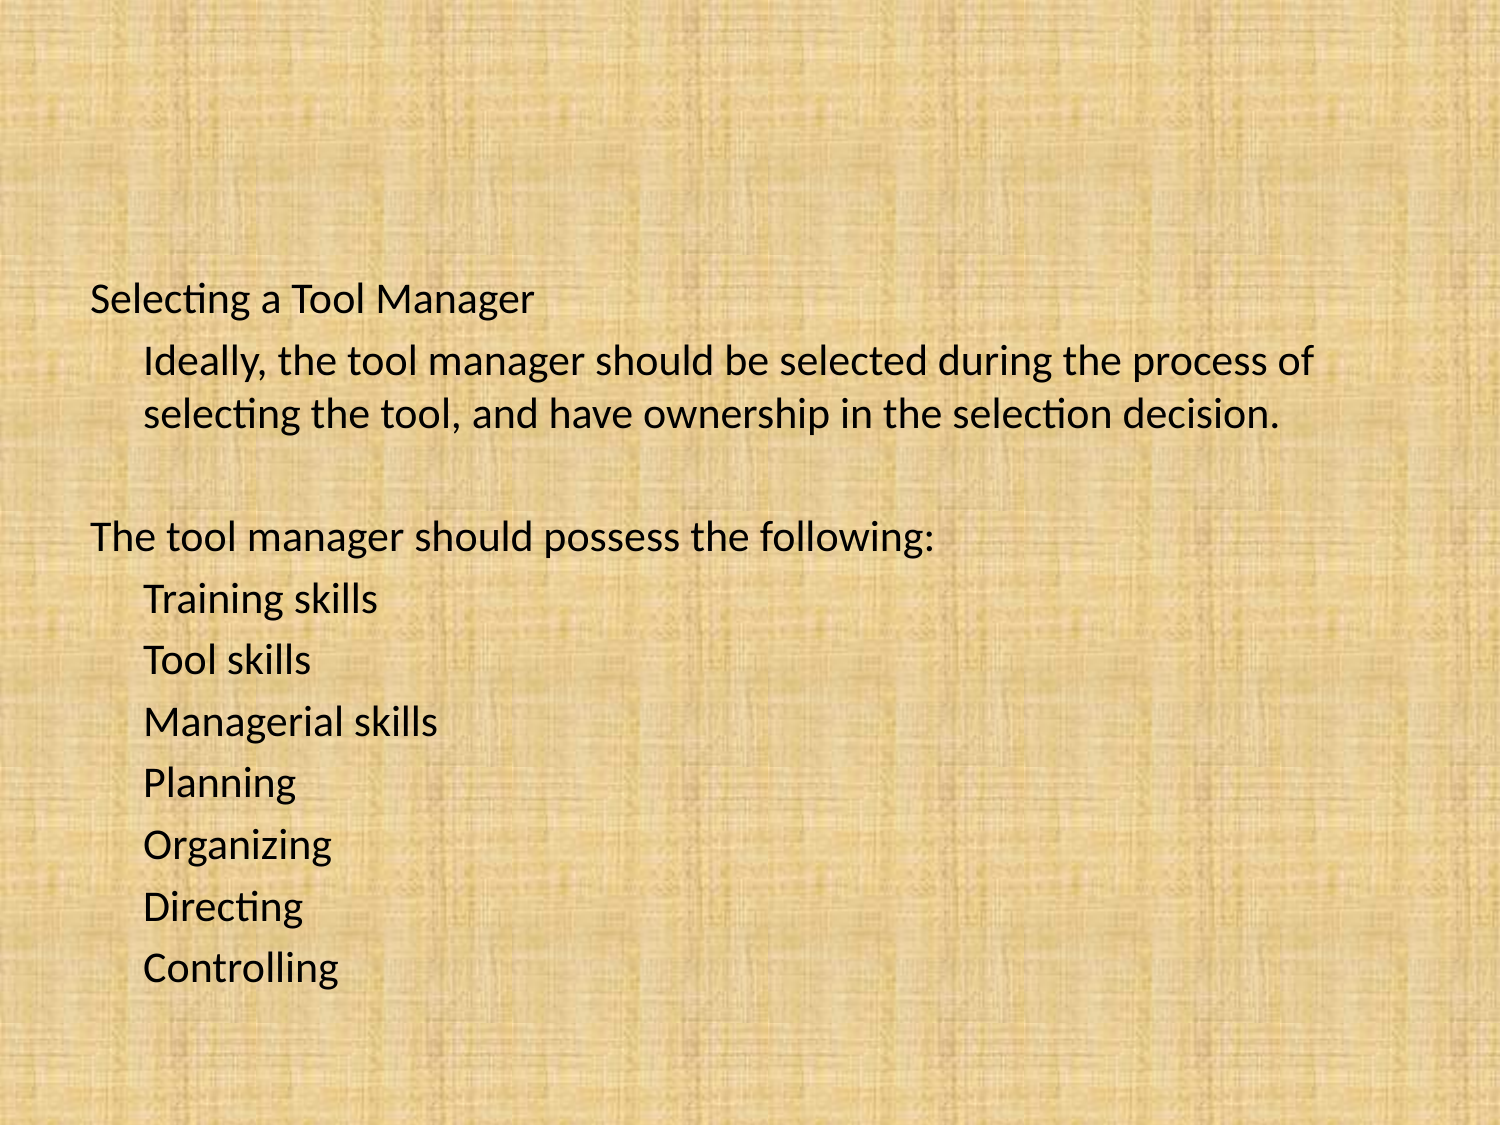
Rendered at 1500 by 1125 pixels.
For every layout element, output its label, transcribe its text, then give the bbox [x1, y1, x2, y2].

picture [0, 0, 1500, 1125]
list Selecting a Tool Manager Ideally, the tool manager should be selected during the process of selecting the tool, and have ownership in the selection decision. The tool manager should possess the following: Training skills Tool skills Managerial skills Planning Organizing Directing Controlling [75, 262, 1425, 1005]
